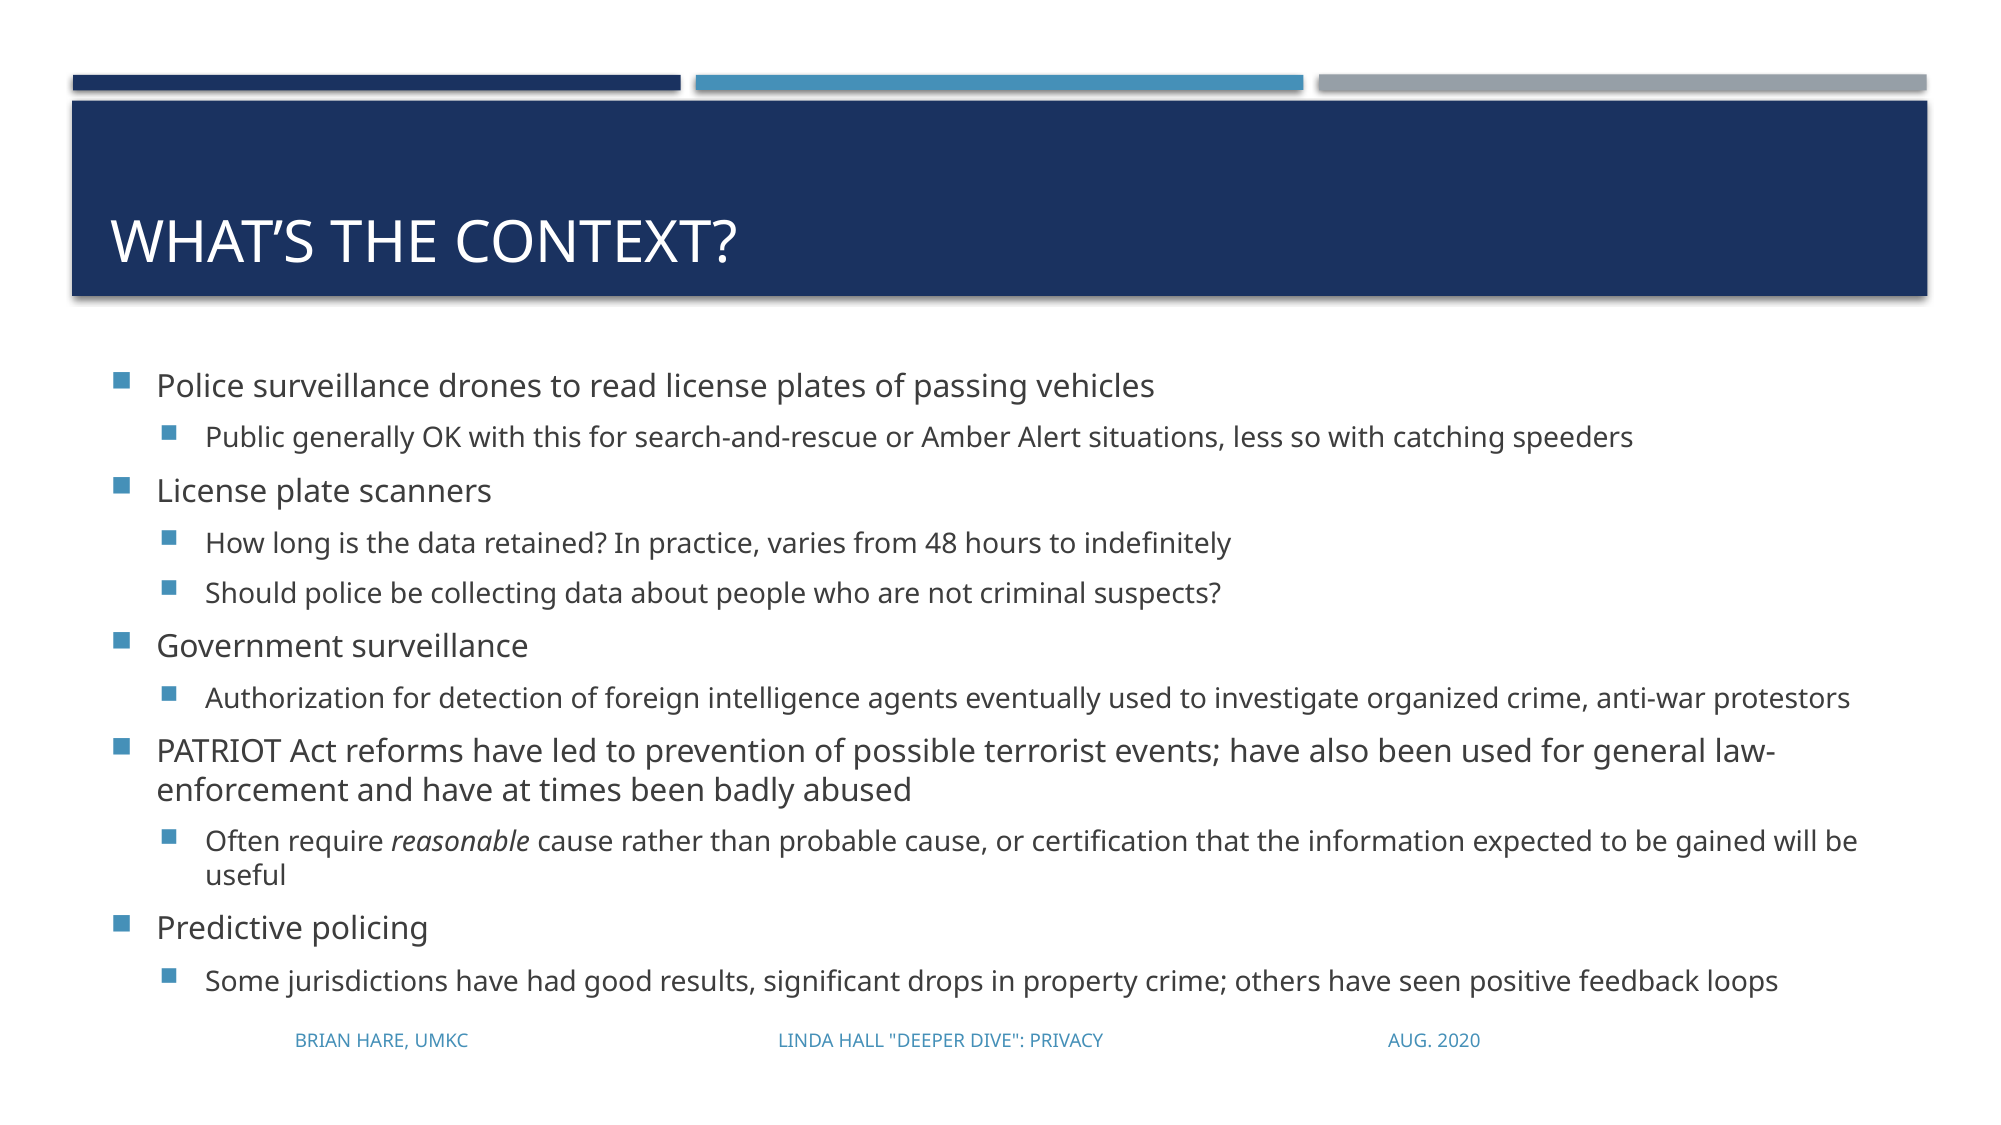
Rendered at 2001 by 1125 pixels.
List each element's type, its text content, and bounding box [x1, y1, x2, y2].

list Police surveillance drones to read license plates of passing vehicles Public generally OK with this for search-and-rescue or Amber Alert situations, less so with catching speeders License plate scanners How long is the data retained? In practice, varies from 48 hours to indefinitely Should police be collecting data about people who are not criminal suspects? Government surveillance Authorization for detection of foreign intelligence agents eventually used to investigate organized crime, anti-war protestors PATRIOT Act reforms have led to prevention of possible terrorist events; have also been used for general law-enforcement and have at times been badly abused Often require reasonable cause rather than probable cause, or certification that the information expected to be gained will be useful Predictive policing Some jurisdictions have had good results, significant drops in property crime; others have seen positive feedback loops [95, 357, 1905, 1036]
title What’s the context? [95, 115, 1905, 282]
footer Brian Hare, UMKC Linda Hall "Deeper Dive": Privacy Aug. 2020 [279, 1009, 1602, 1070]
